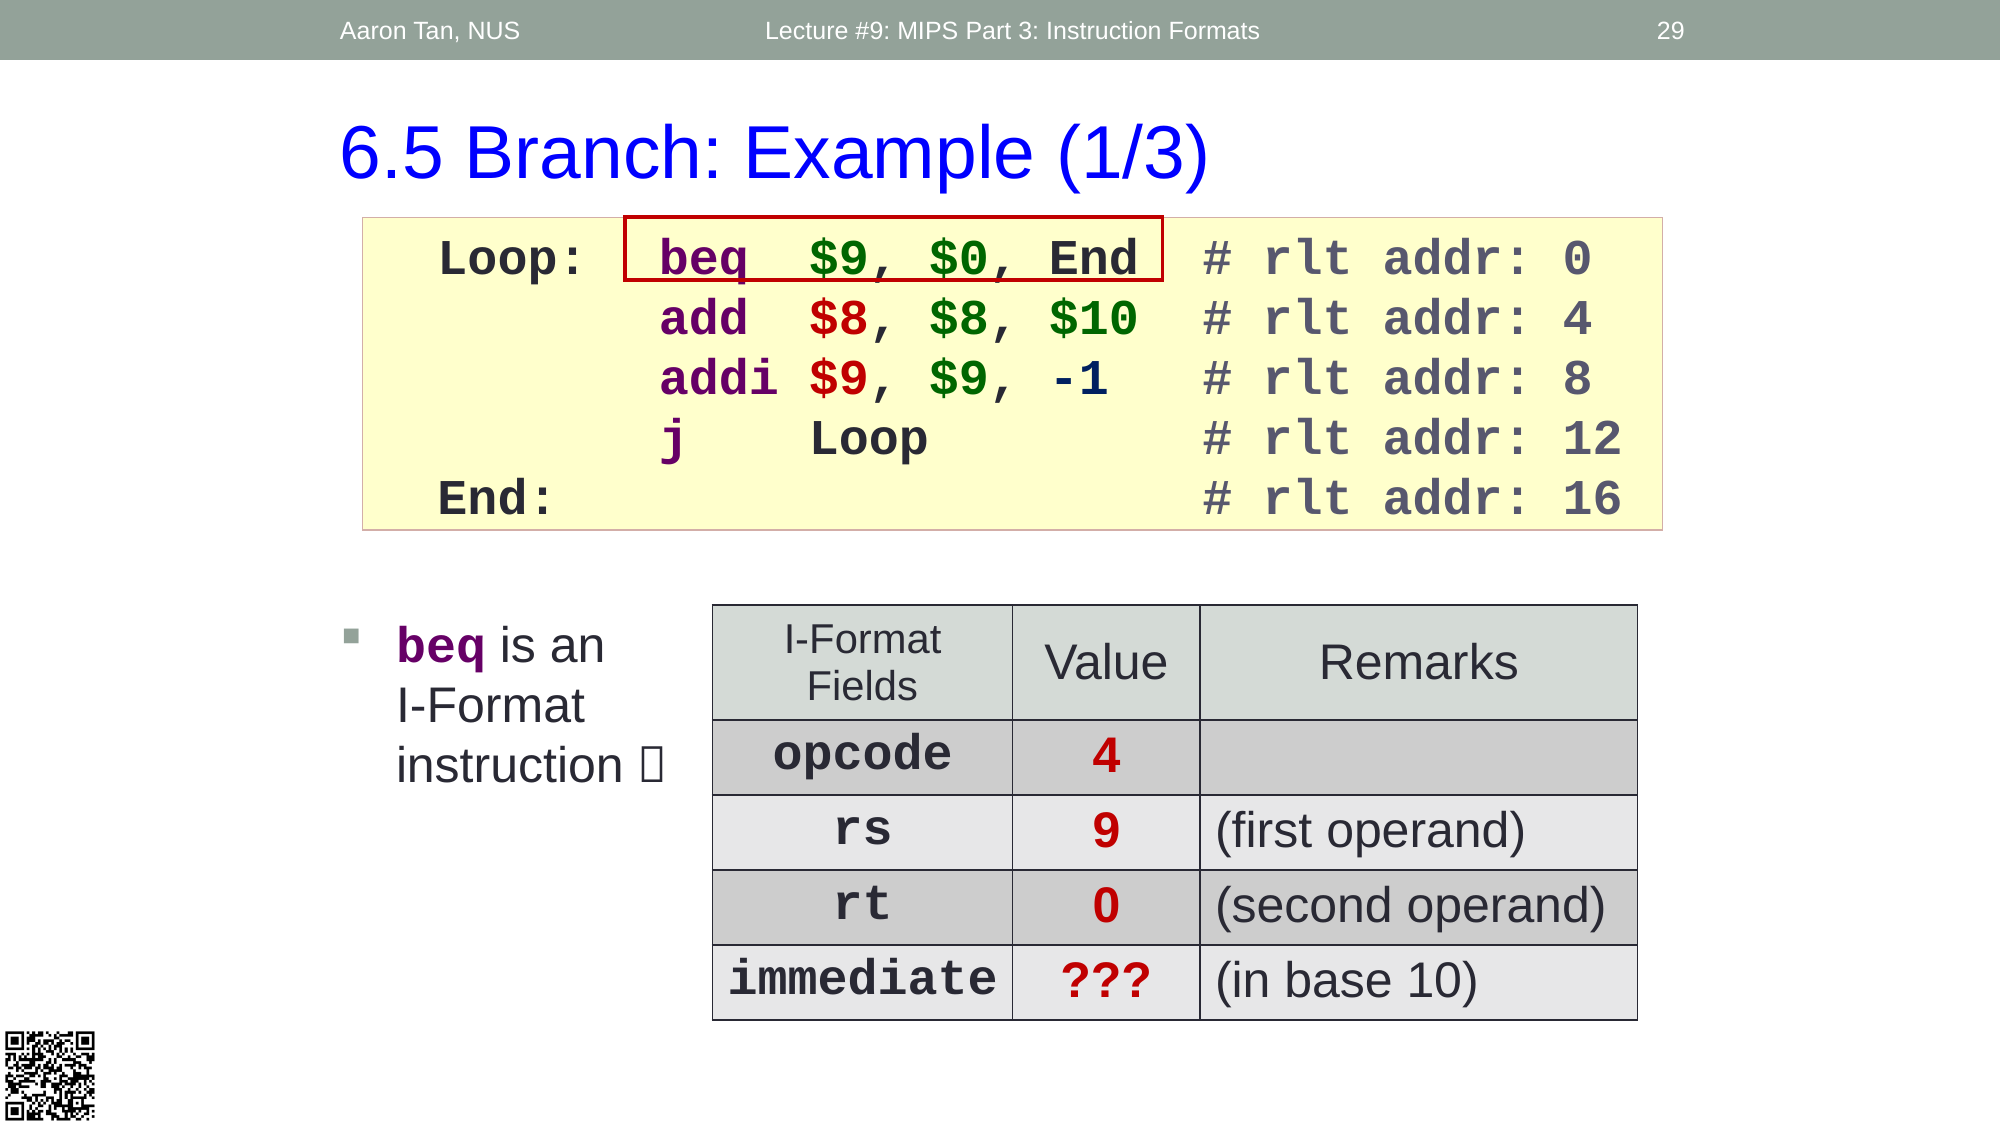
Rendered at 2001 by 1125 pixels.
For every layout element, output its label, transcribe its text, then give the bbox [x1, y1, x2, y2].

table_cell 4 [1013, 721, 1199, 794]
text_box Loop: beq $9, $0, End # rlt addr: 0 add $8, $8, $10 # rlt addr: 4 addi $9, $9, -1 # rlt addr: 8 j Loop # rlt addr: 12 End: # rlt addr: 16 [362, 217, 1663, 530]
table_cell 9 [1013, 796, 1199, 869]
table_cell (in base 10) [1201, 946, 1637, 1019]
table_cell [1201, 721, 1637, 794]
table_cell opcode [713, 721, 1012, 794]
footer Lecture #9: MIPS Part 3: Instruction Formats [800, 3, 1558, 57]
table_cell rs [713, 796, 1012, 869]
table_cell (second operand) [1201, 871, 1637, 944]
table_header Remarks [1201, 606, 1637, 719]
slide_number Aaron Tan, NUS [324, 3, 800, 57]
text_box [624, 217, 1163, 280]
slide_number 29 [1558, 3, 1700, 57]
picture [2, 1028, 98, 1124]
table_cell rt [713, 871, 1012, 944]
table_header I-Format Fields [713, 606, 1012, 719]
table_cell immediate [713, 946, 1012, 1019]
table_cell 0 [1013, 871, 1199, 944]
table_cell ??? [1013, 946, 1199, 1019]
text_box beq is an I-Format instruction  [324, 604, 712, 980]
table_cell (first operand) [1201, 796, 1637, 869]
table_header Value [1013, 606, 1199, 719]
text_box 6.5 Branch: Example (1/3) [324, 96, 1700, 202]
